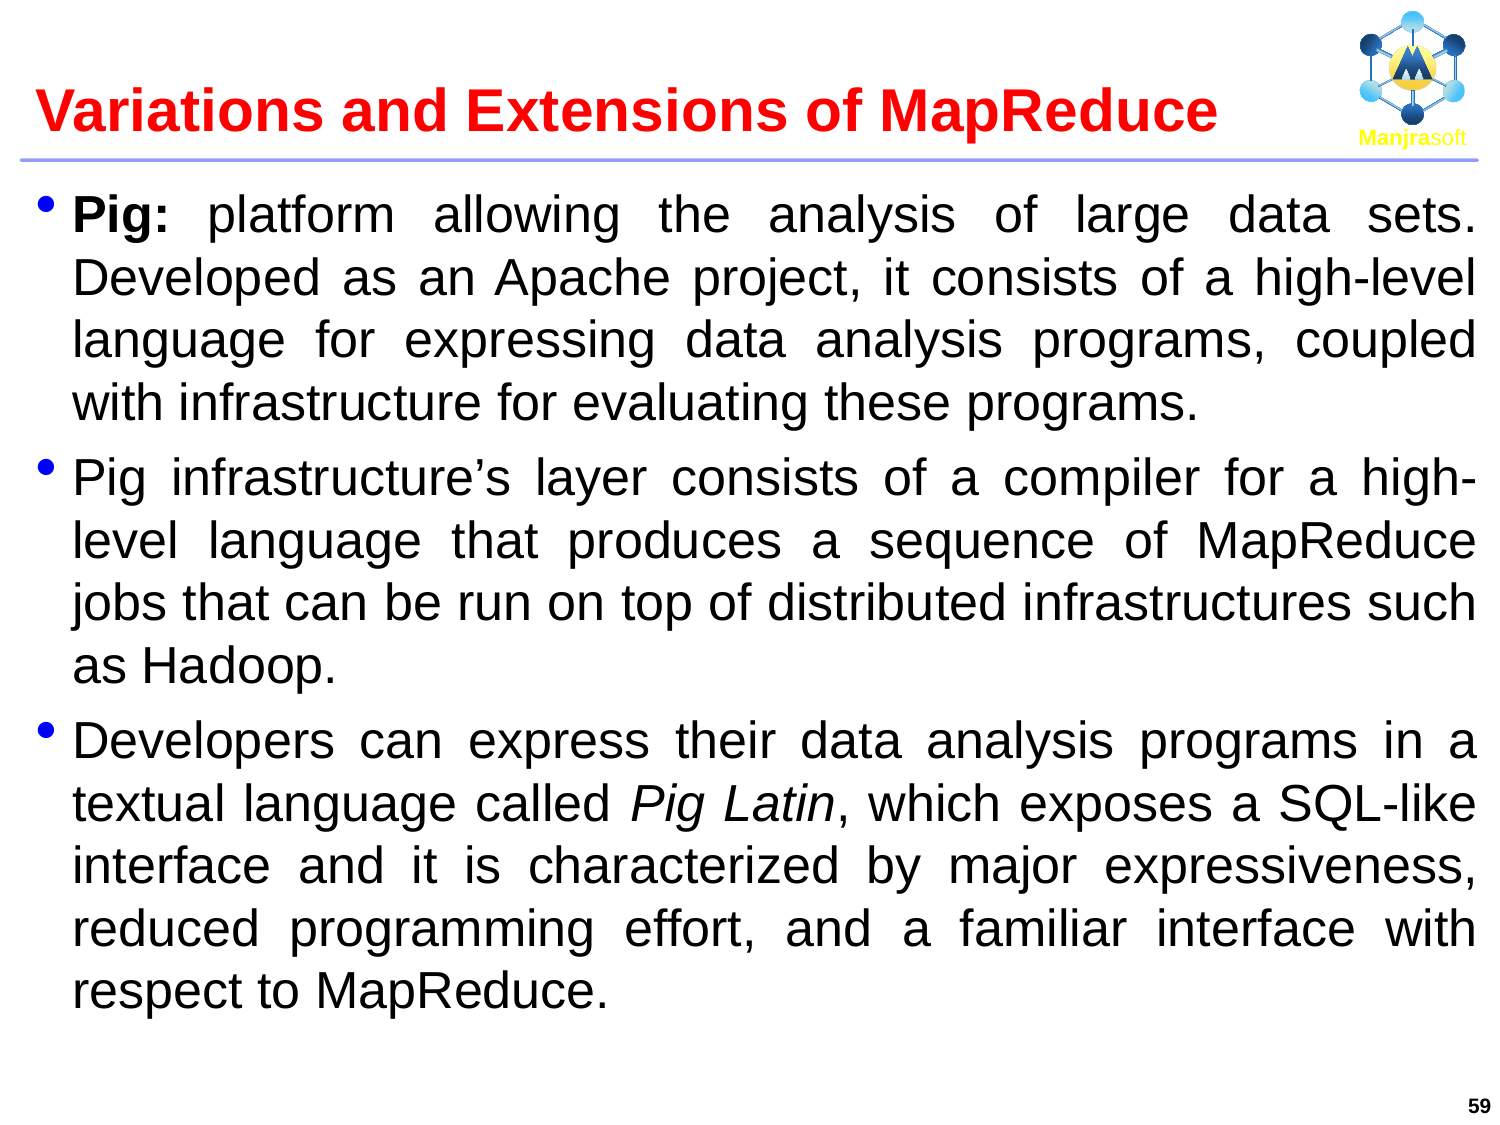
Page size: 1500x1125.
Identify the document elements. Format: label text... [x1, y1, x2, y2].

slide_number 59 [1364, 1093, 1500, 1120]
list Pig: platform allowing the analysis of large data sets. Developed as an Apache project, it consists of a high-level language for expressing data analysis programs, coupled with infrastructure for evaluating these programs. Pig infrastructure’s layer consists of a compiler for a high-level language that produces a sequence of MapReduce jobs that can be run on top of distributed infrastructures such as Hadoop. Developers can express their data analysis programs in a textual language called Pig Latin, which exposes a SQL-like interface and it is characterized by major expressiveness, reduced programming effort, and a familiar interface with respect to MapReduce. [26, 176, 1479, 1092]
title Variations and Extensions of MapReduce [26, 0, 1479, 145]
